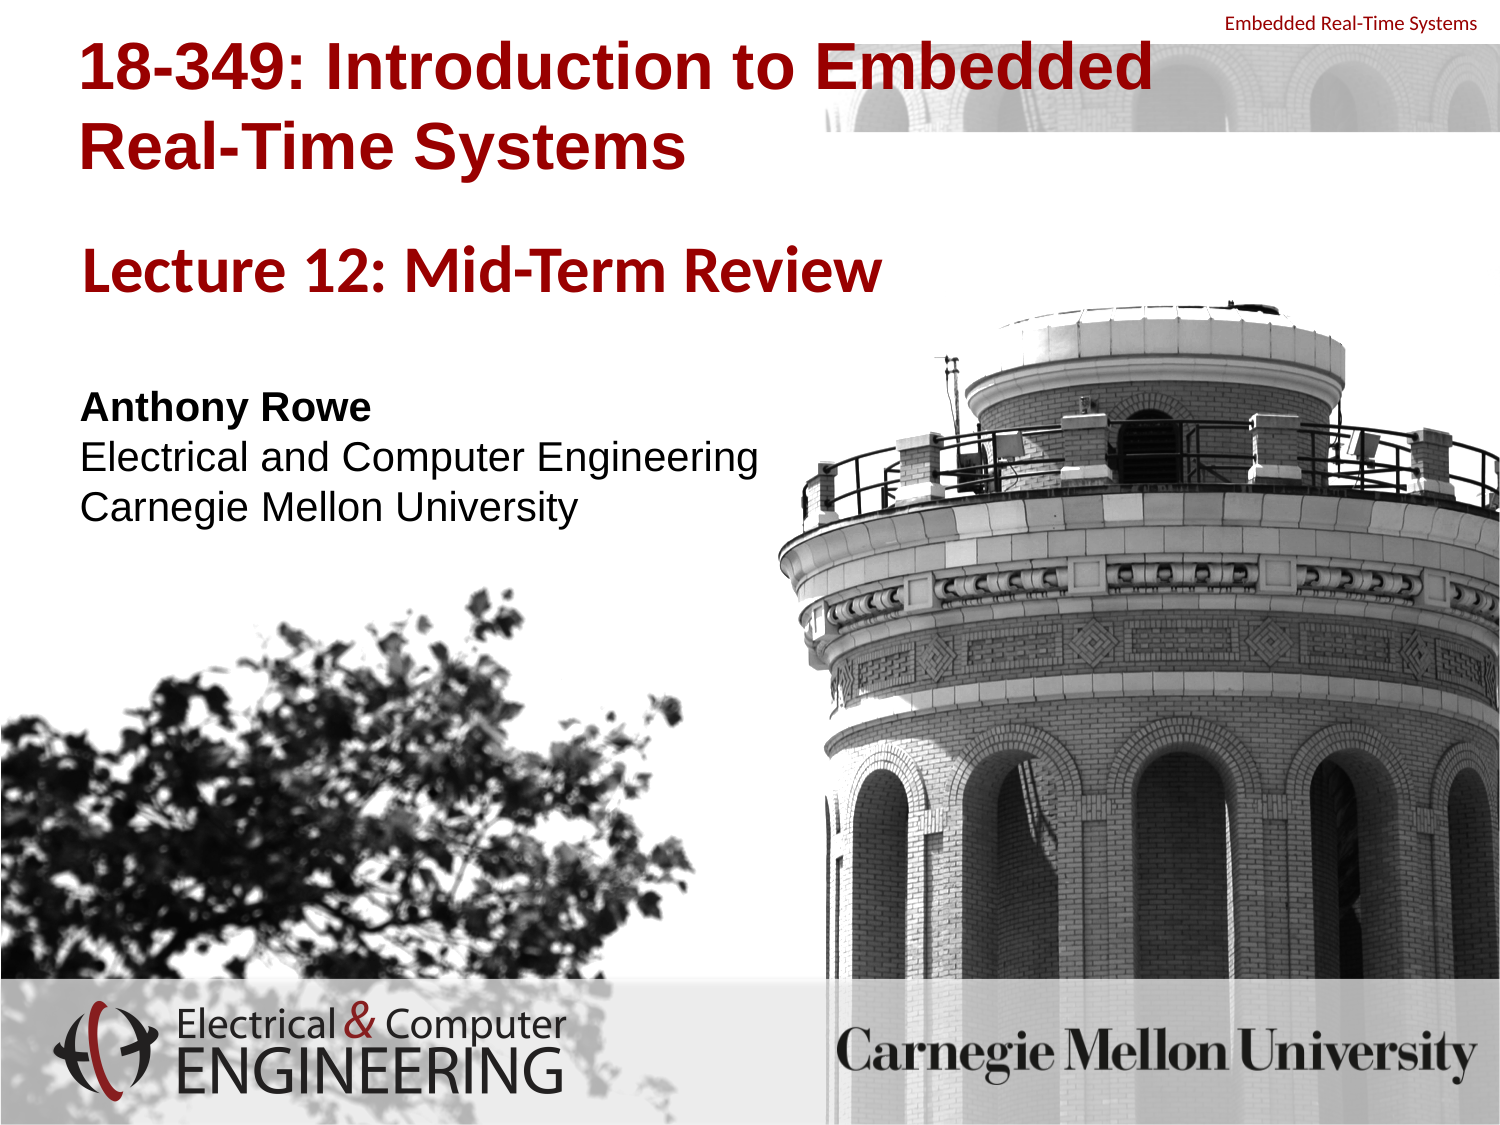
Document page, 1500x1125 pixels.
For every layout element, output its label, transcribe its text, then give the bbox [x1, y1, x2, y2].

picture [1368, 43, 1500, 133]
picture [837, 1026, 1478, 1085]
text_box [65, 396, 787, 684]
picture [0, 263, 1500, 978]
title 18-349: Introduction to Embedded Real-Time Systems [63, 15, 1368, 212]
picture [41, 997, 579, 1105]
subtitle Anthony Rowe Electrical and Computer Engineering Carnegie Mellon University [64, 372, 846, 627]
text_box Lecture 12: Mid-Term Review [67, 218, 1153, 313]
